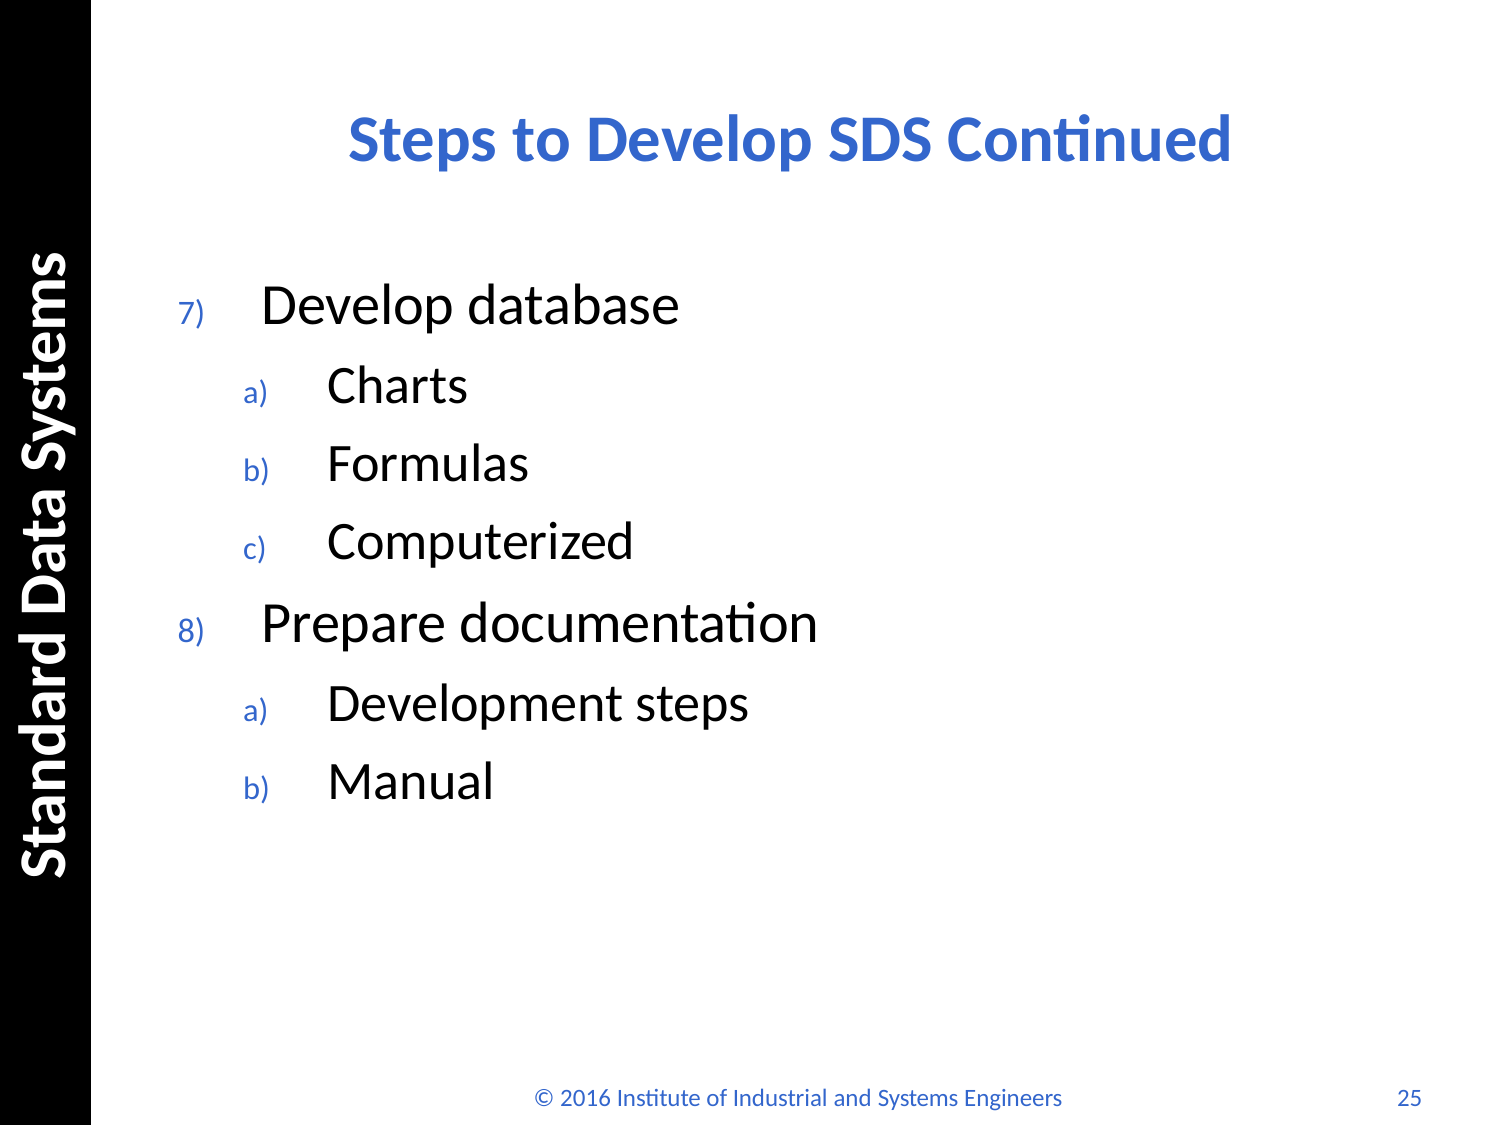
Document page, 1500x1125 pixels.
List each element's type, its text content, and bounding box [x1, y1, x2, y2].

title Steps to Develop SDS Continued [258, 92, 1242, 283]
footer © 2016 Institute of Industrial and Systems Engineers [531, 1085, 1069, 1125]
slide_number 25 [1390, 1085, 1429, 1125]
text_box Develop database Charts Formulas Computerized Prepare documentation Development steps Manual [175, 249, 829, 811]
text_box Standard Data Systems [12, 243, 84, 882]
